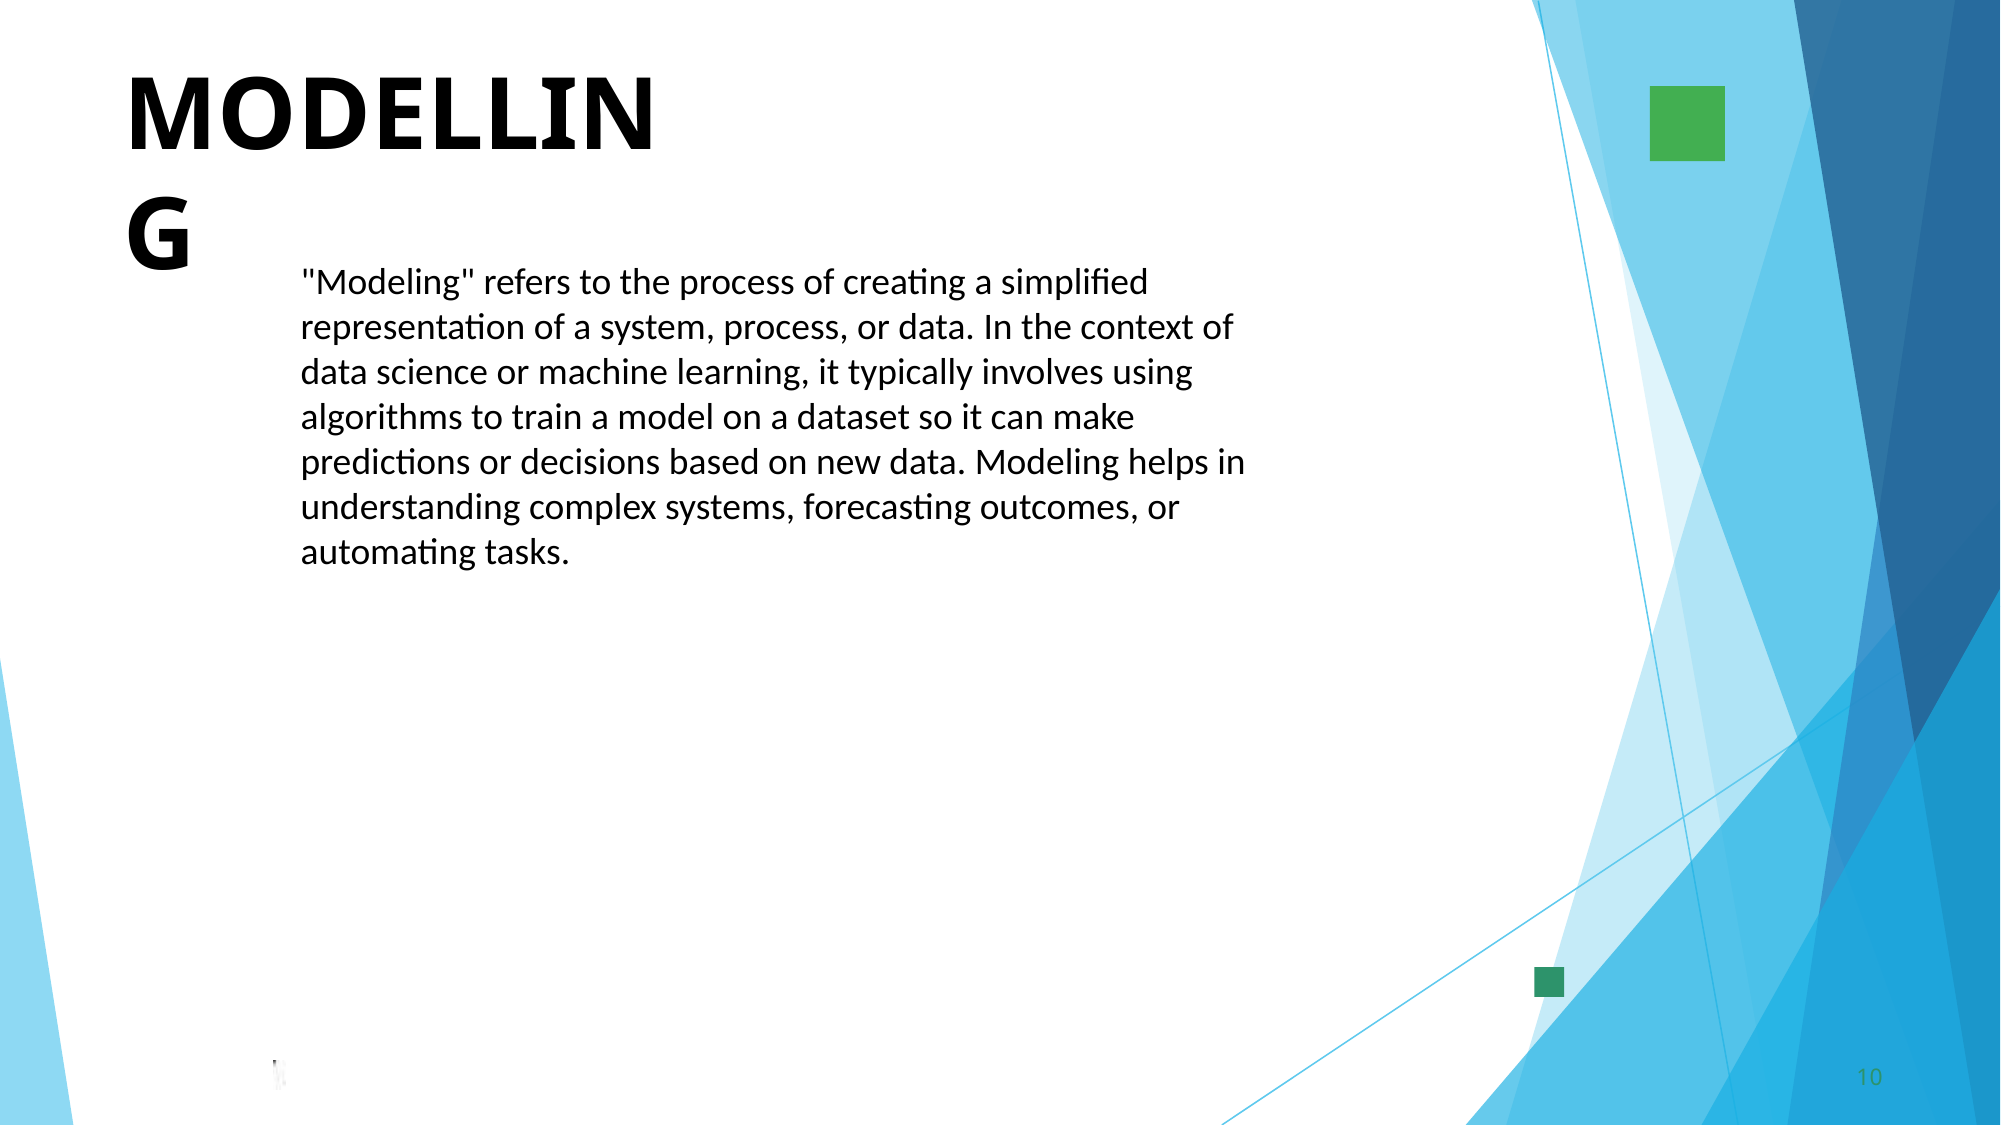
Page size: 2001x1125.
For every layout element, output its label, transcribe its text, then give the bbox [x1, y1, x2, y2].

text_box [1649, 86, 1725, 162]
text_box 10 [1849, 1061, 1888, 1095]
text_box [1534, 967, 1565, 997]
picture [273, 1060, 287, 1091]
text_box MODELLING [121, 47, 664, 290]
text_box "Modeling" refers to the process of creating a simplified representation of a system, process, or data. In the context of data science or machine learning, it typically involves using algorithms to train a model on a dataset so it can make predictions or decisions based on new data. Modeling helps in understanding complex systems, forecasting outcomes, or automating tasks. [285, 249, 1287, 580]
